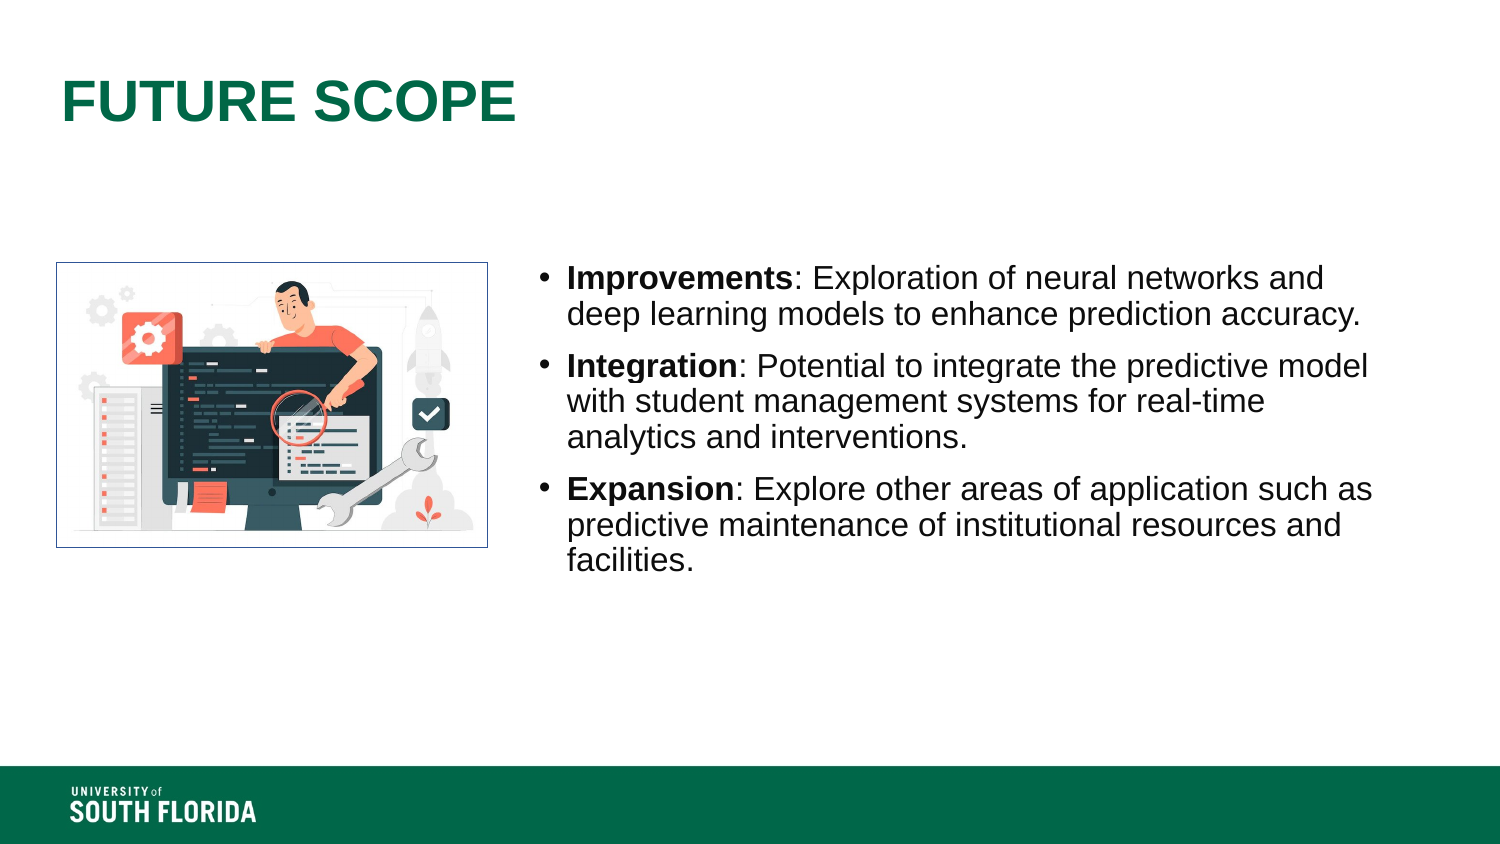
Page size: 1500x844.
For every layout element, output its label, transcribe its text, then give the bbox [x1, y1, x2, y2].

title FUTURE SCOPE [46, 21, 1341, 185]
list Improvements: Exploration of neural networks and deep learning models to enhance prediction accuracy. Integration: Potential to integrate the predictive model with student management systems for real-time analytics and interventions. Expansion: Explore other areas of application such as predictive maintenance of institutional resources and facilities. [523, 253, 1401, 679]
picture [0, 0, 1500, 844]
